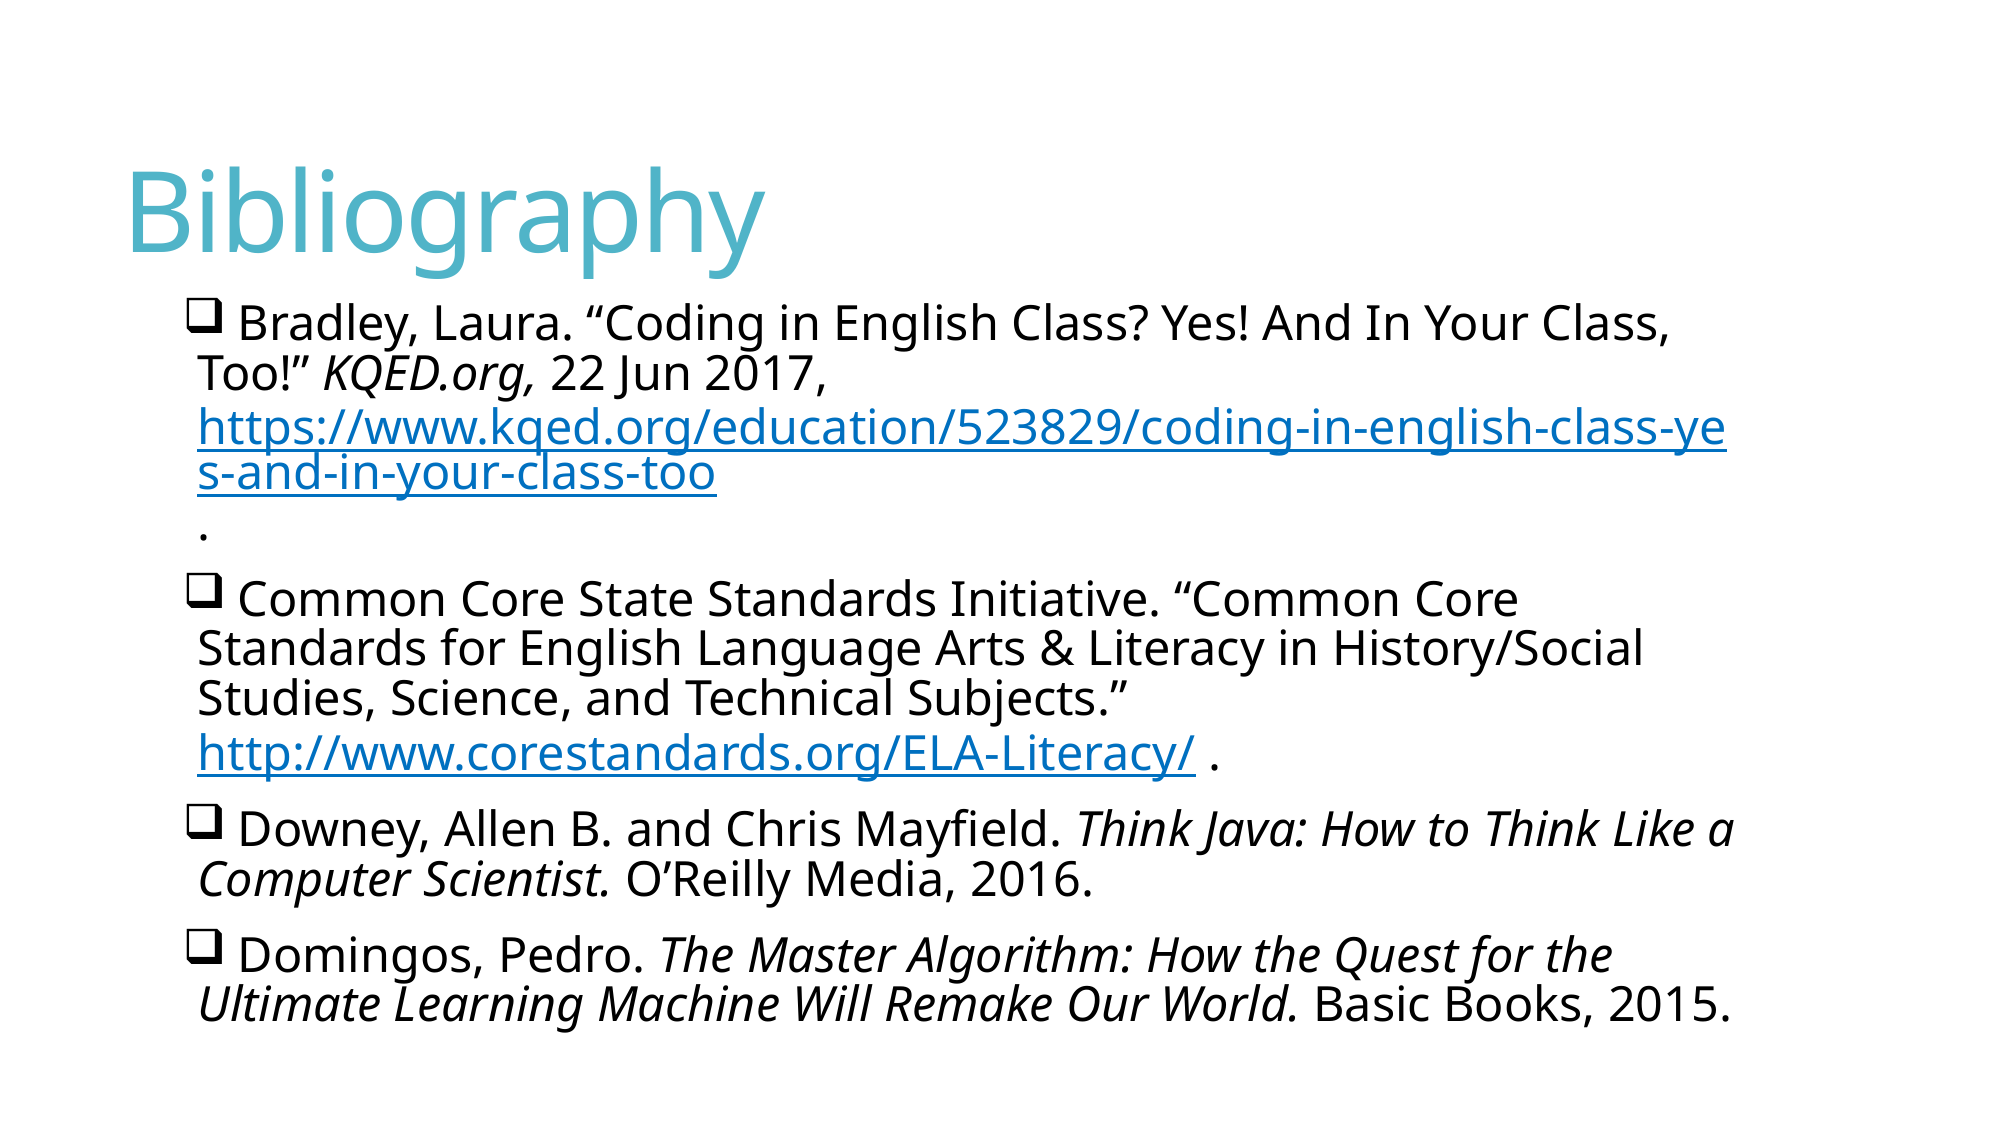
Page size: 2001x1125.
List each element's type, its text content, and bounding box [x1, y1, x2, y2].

title Bibliography [107, 81, 1875, 354]
list Bradley, Laura. “Coding in English Class? Yes! And In Your Class, Too!” KQED.org, 22 Jun 2017, https://www.kqed.org/education/523829/coding-in-english-class-yes-and-in-your-class-too. Common Core State Standards Initiative. “Common Core Standards for English Language Arts & Literacy in History/Social Studies, Science, and Technical Subjects.” http://www.corestandards.org/ELA-Literacy/ . Downey, Allen B. and Chris Mayfield. Think Java: How to Think Like a Computer Scientist. O’Reilly Media, 2016. Domingos, Pedro. The Master Algorithm: How the Quest for the Ultimate Learning Machine Will Remake Our World. Basic Books, 2015. [168, 293, 1763, 1035]
